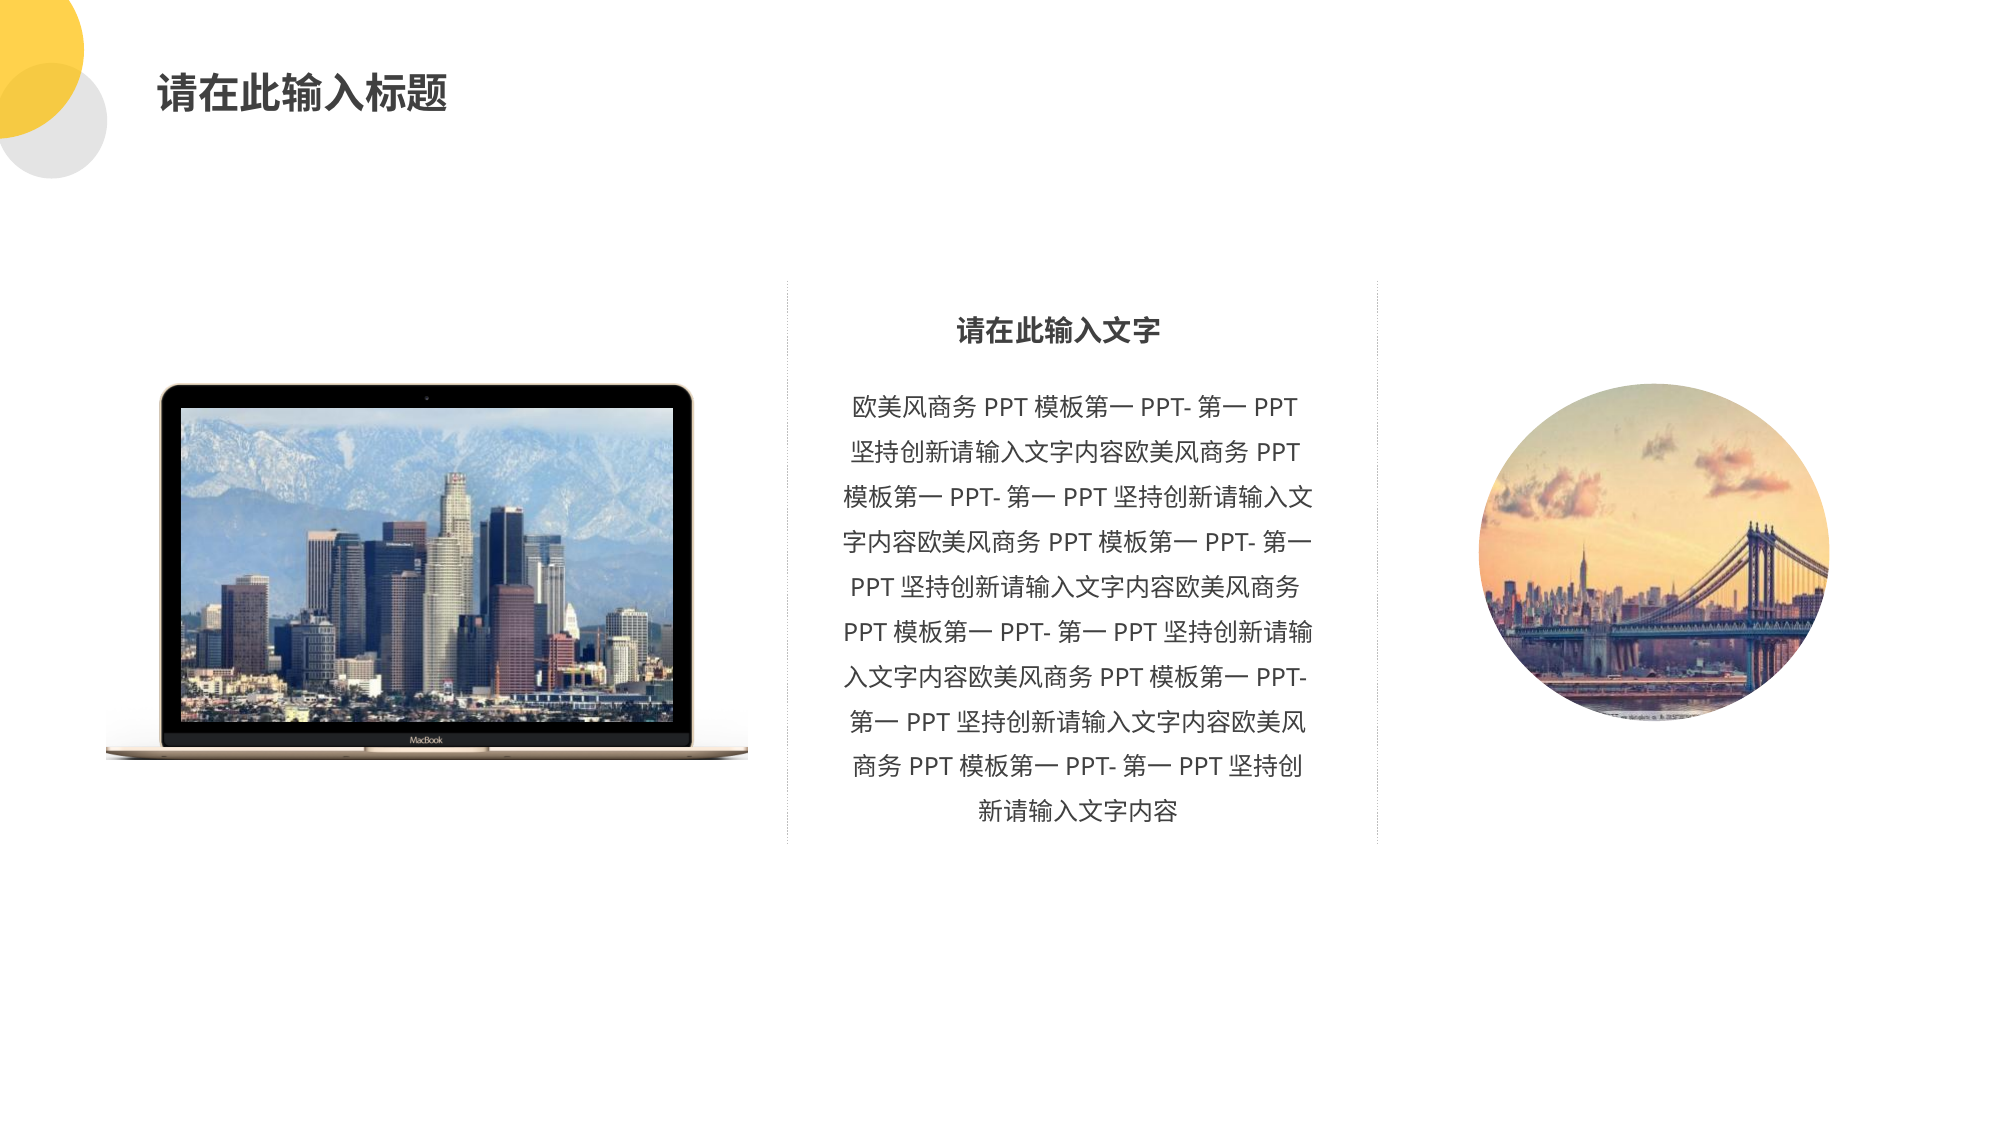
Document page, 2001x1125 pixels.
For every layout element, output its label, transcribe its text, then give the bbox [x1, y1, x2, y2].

text_box 欧美风商务PPT模板第一PPT-第一PPT坚持创新请输入文字内容欧美风商务PPT模板第一PPT-第一PPT坚持创新请输入文字内容欧美风商务PPT模板第一PPT-第一PPT坚持创新请输入文字内容欧美风商务PPT模板第一PPT-第一PPT坚持创新请输入文字内容欧美风商务PPT模板第一PPT-第一PPT坚持创新请输入文字内容欧美风商务PPT模板第一PPT-第一PPT坚持创新请输入文字内容 [827, 369, 1330, 834]
text_box 请在此输入标题 [141, 59, 464, 124]
picture [106, 383, 748, 760]
picture [1478, 383, 1830, 722]
text_box 请在此输入文字 [941, 304, 1177, 355]
